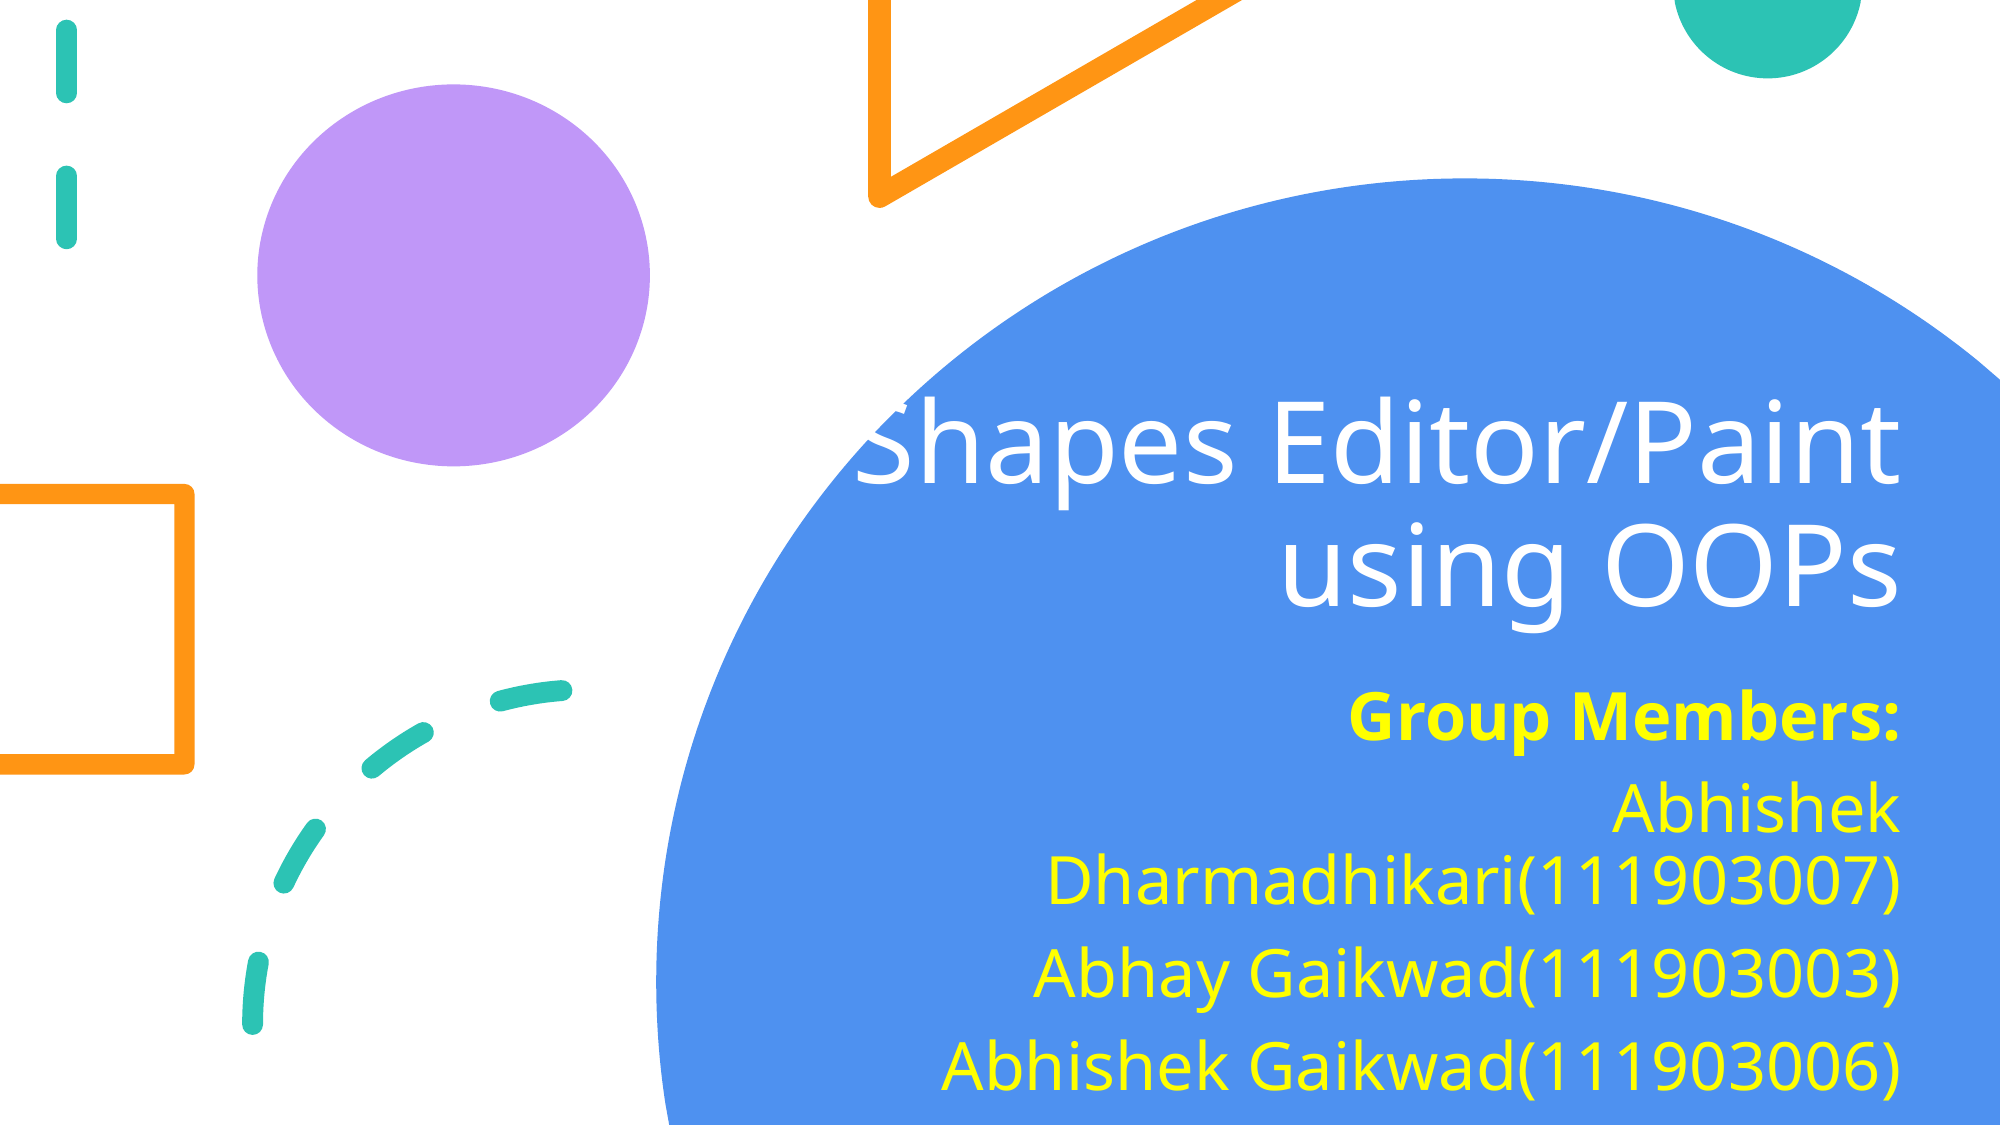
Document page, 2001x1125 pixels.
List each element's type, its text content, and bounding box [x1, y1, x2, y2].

subtitle Group Members: Abhishek Dharmadhikari(111903007) Abhay Gaikwad(111903003) Abhishek Gaikwad(111903006) [835, 675, 1917, 1020]
title Shapes Editor/Paint using OOPs [835, 358, 1917, 639]
